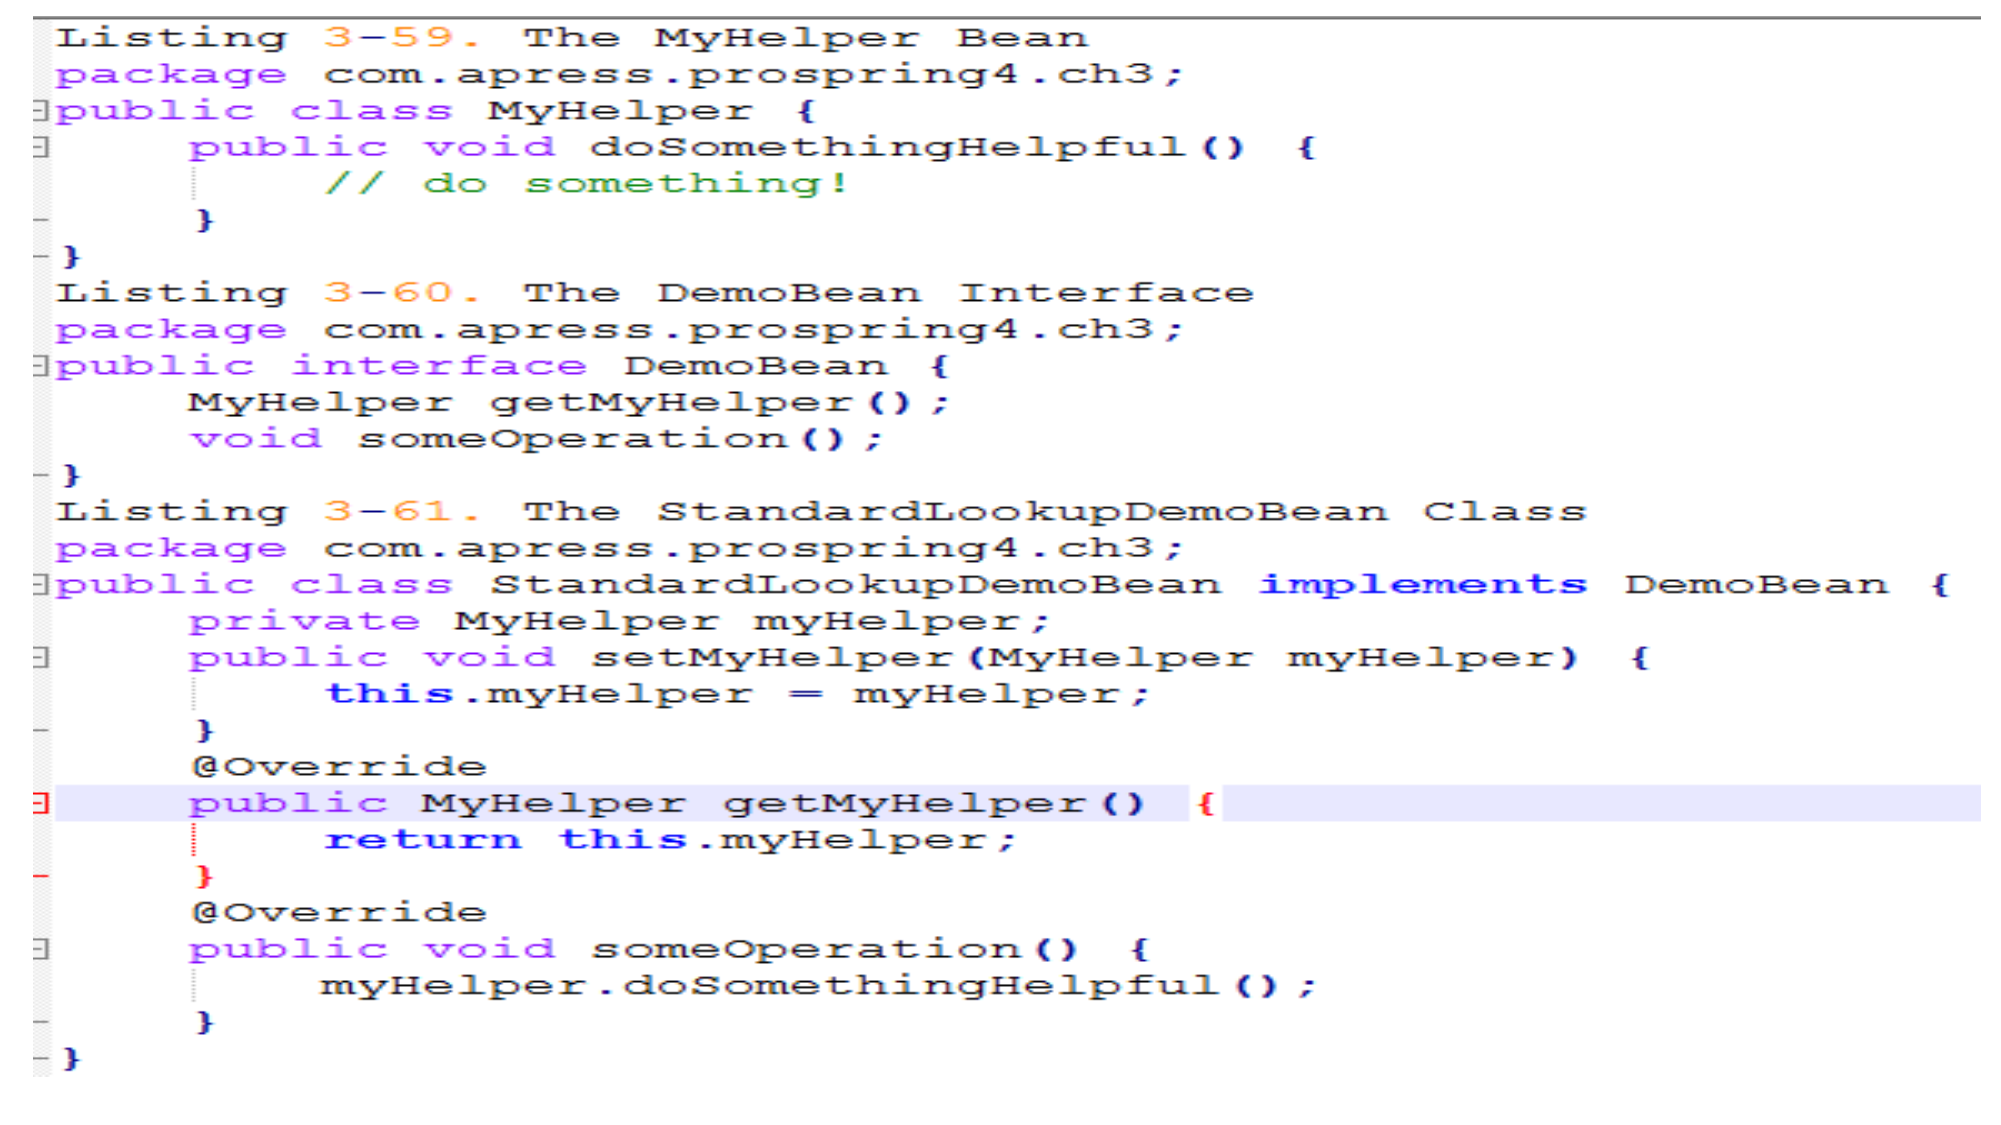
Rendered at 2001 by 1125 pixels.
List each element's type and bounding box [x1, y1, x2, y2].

list [33, 16, 1981, 1077]
